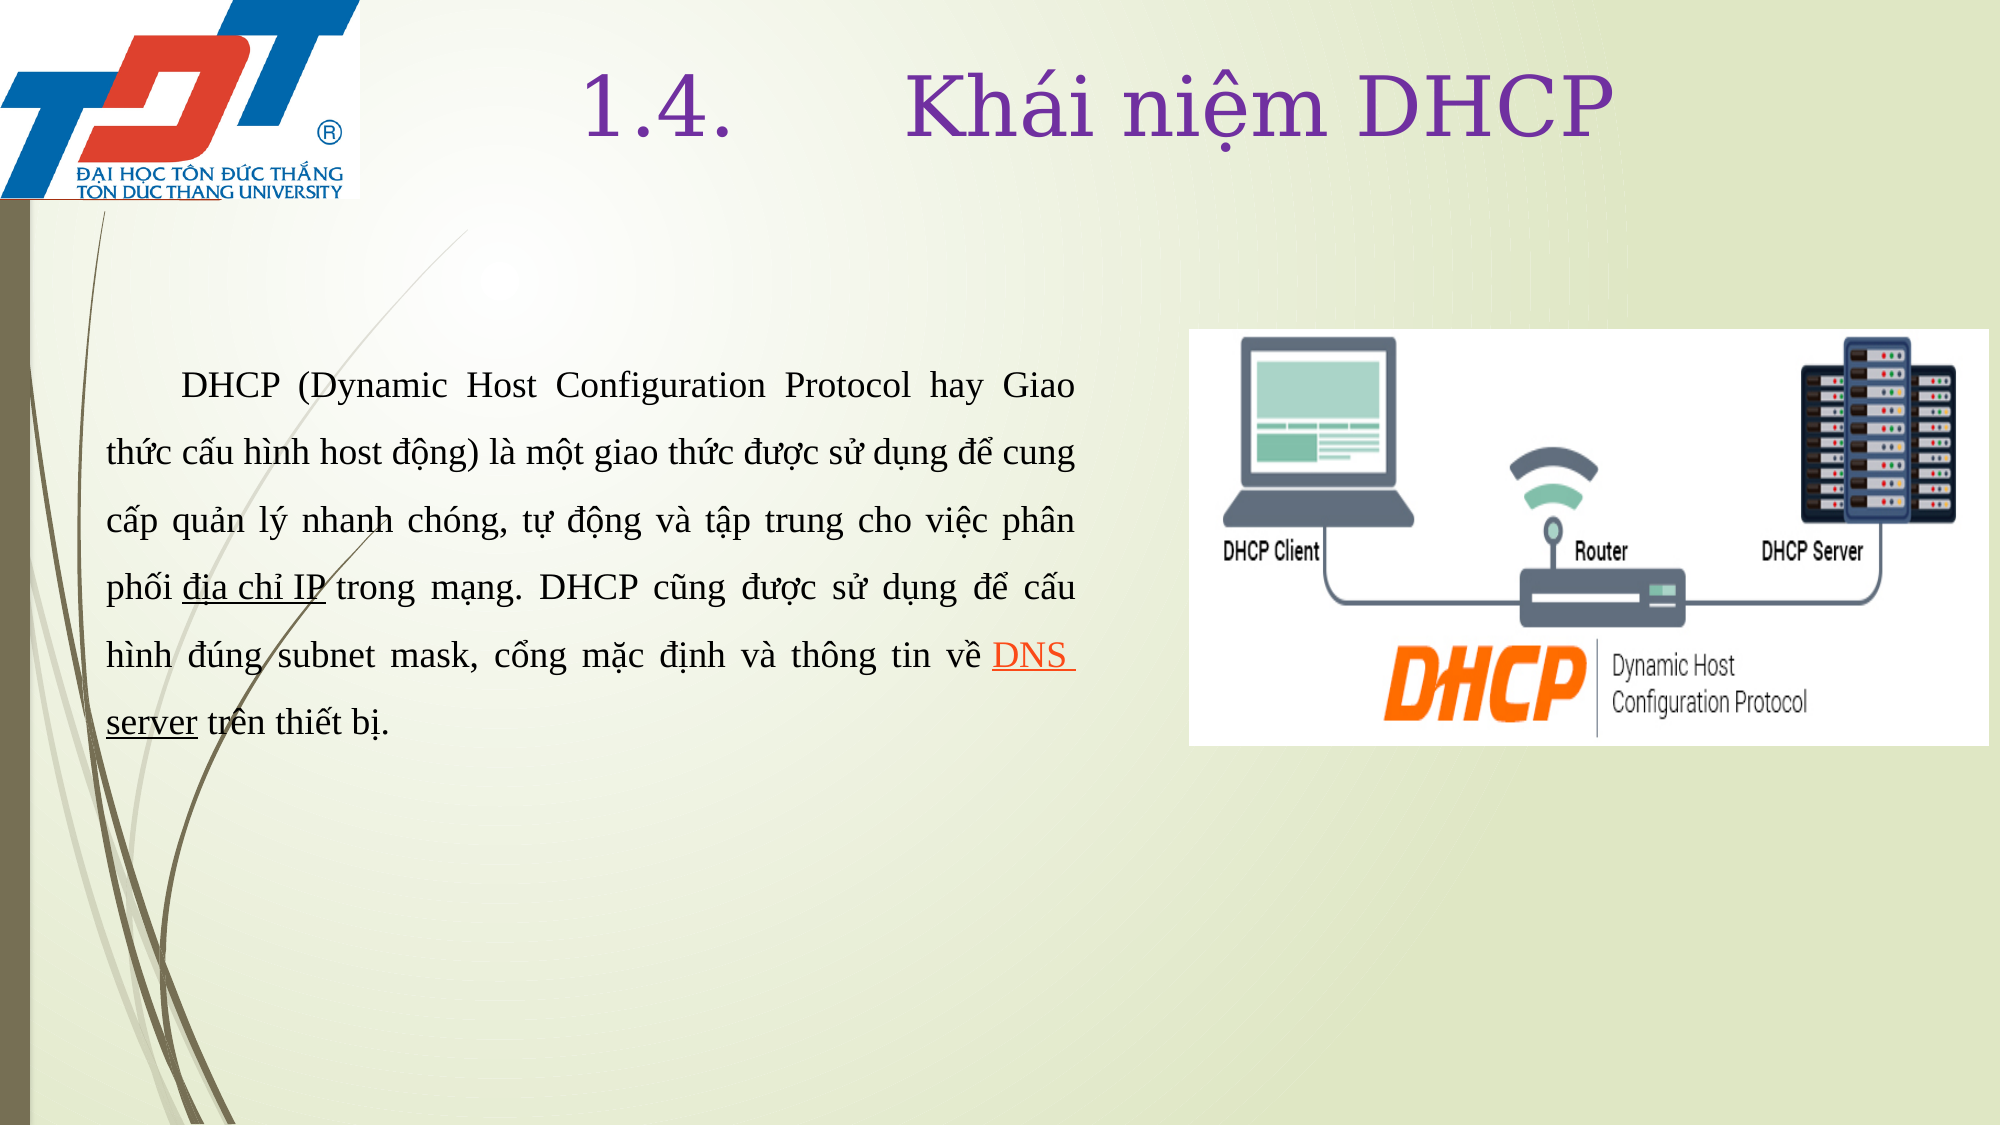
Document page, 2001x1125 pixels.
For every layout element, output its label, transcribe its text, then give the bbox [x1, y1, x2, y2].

picture [0, 0, 361, 199]
text_box DHCP (Dynamic Host Configuration Protocol hay Giao thức cấu hình host động) là một giao thức được sử dụng để cung cấp quản lý nhanh chóng, tự động và tập trung cho việc phân phối địa chỉ IP trong mạng. DHCP cũng được sử dụng để cấu hình đúng subnet mask, cổng mặc định và thông tin về DNS server trên thiết bị. [91, 329, 1092, 750]
picture [1188, 329, 1990, 746]
text_box 1.4. Khái niệm DHCP [378, 45, 1841, 256]
